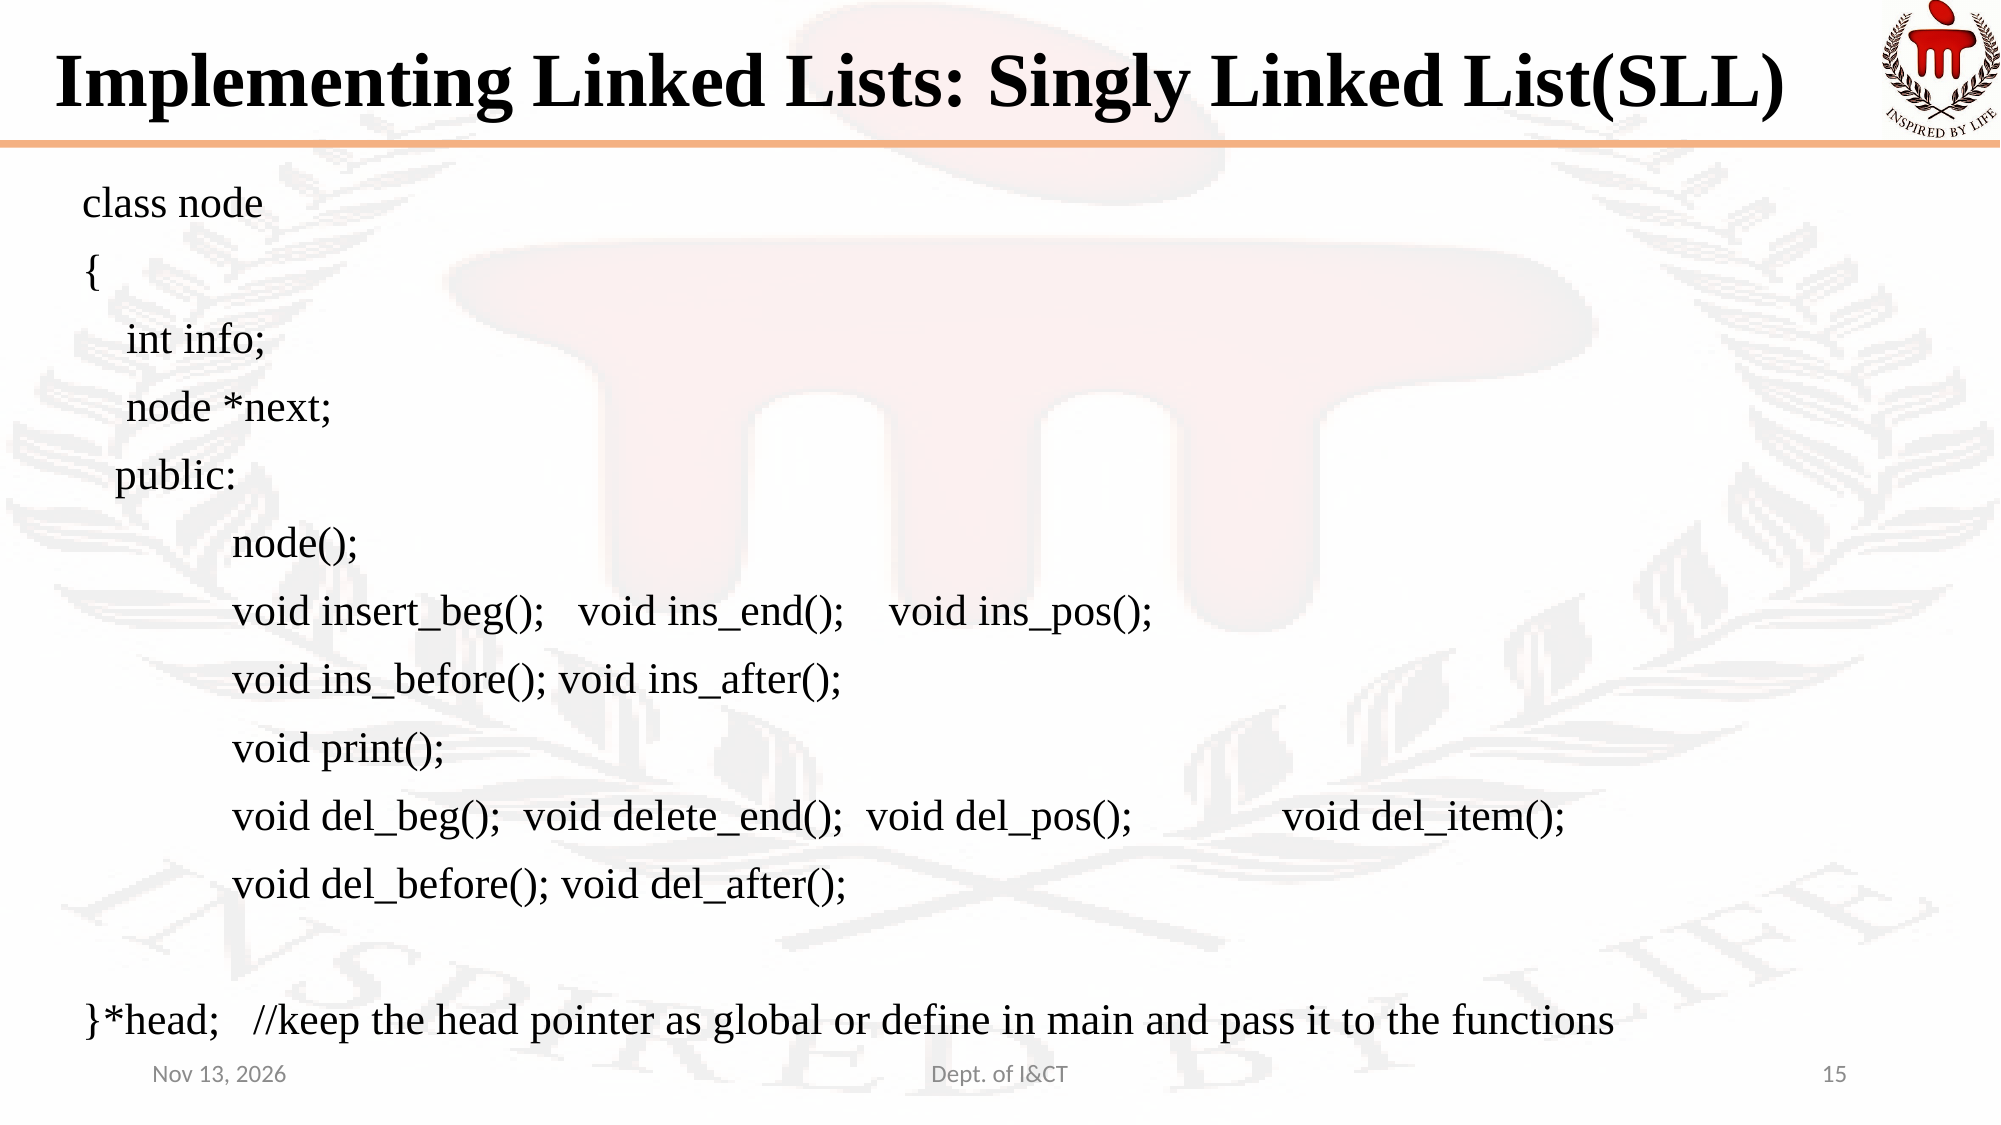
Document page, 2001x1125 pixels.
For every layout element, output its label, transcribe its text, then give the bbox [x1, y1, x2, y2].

list class node { int info; node *next; public: node(); void insert_beg(); void ins_end(); void ins_pos(); void ins_before(); void ins_after(); void print(); void del_beg(); void delete_end(); void del_pos(); void del_item(); void del_before(); void del_after(); }*head; //keep the head pointer as global or define in main and pass it to the functions [67, 172, 1963, 1082]
slide_number 15 [1412, 1042, 1863, 1103]
title Implementing Linked Lists: Singly Linked List(SLL) [39, 22, 1863, 141]
picture [1882, 0, 2000, 140]
slide_number 23-Nov-21 [137, 1042, 588, 1103]
footer Dept. of I&CT [662, 1042, 1338, 1103]
